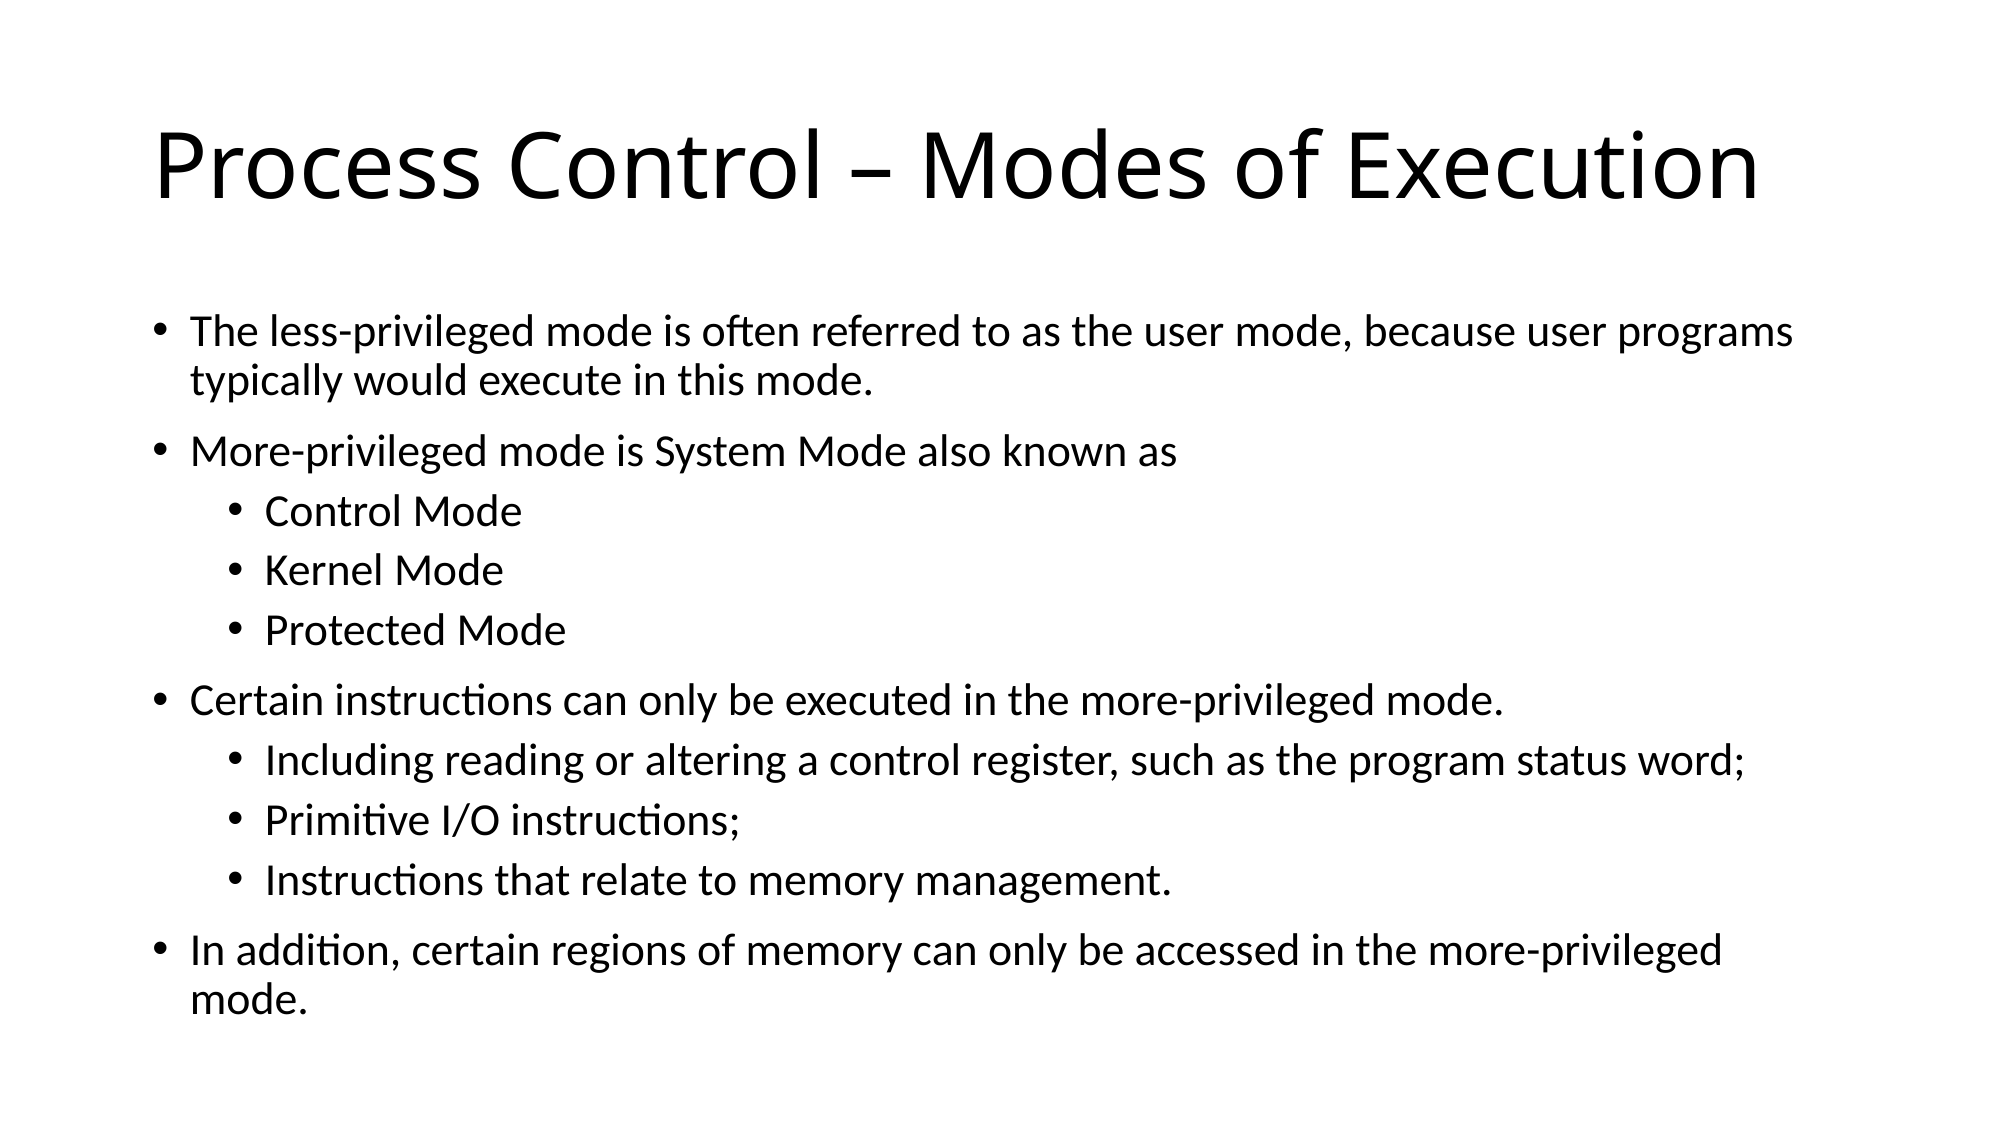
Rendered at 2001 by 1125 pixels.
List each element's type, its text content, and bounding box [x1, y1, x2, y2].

title Process Control – Modes of Execution [137, 59, 1863, 278]
list The less-privileged mode is often referred to as the user mode, because user programs typically would execute in this mode. More-privileged mode is System Mode also known as Control Mode Kernel Mode Protected Mode Certain instructions can only be executed in the more-privileged mode. Including reading or altering a control register, such as the program status word; Primitive I/O instructions; Instructions that relate to memory management. In addition, certain regions of memory can only be accessed in the more-privileged mode. [137, 299, 1863, 1014]
